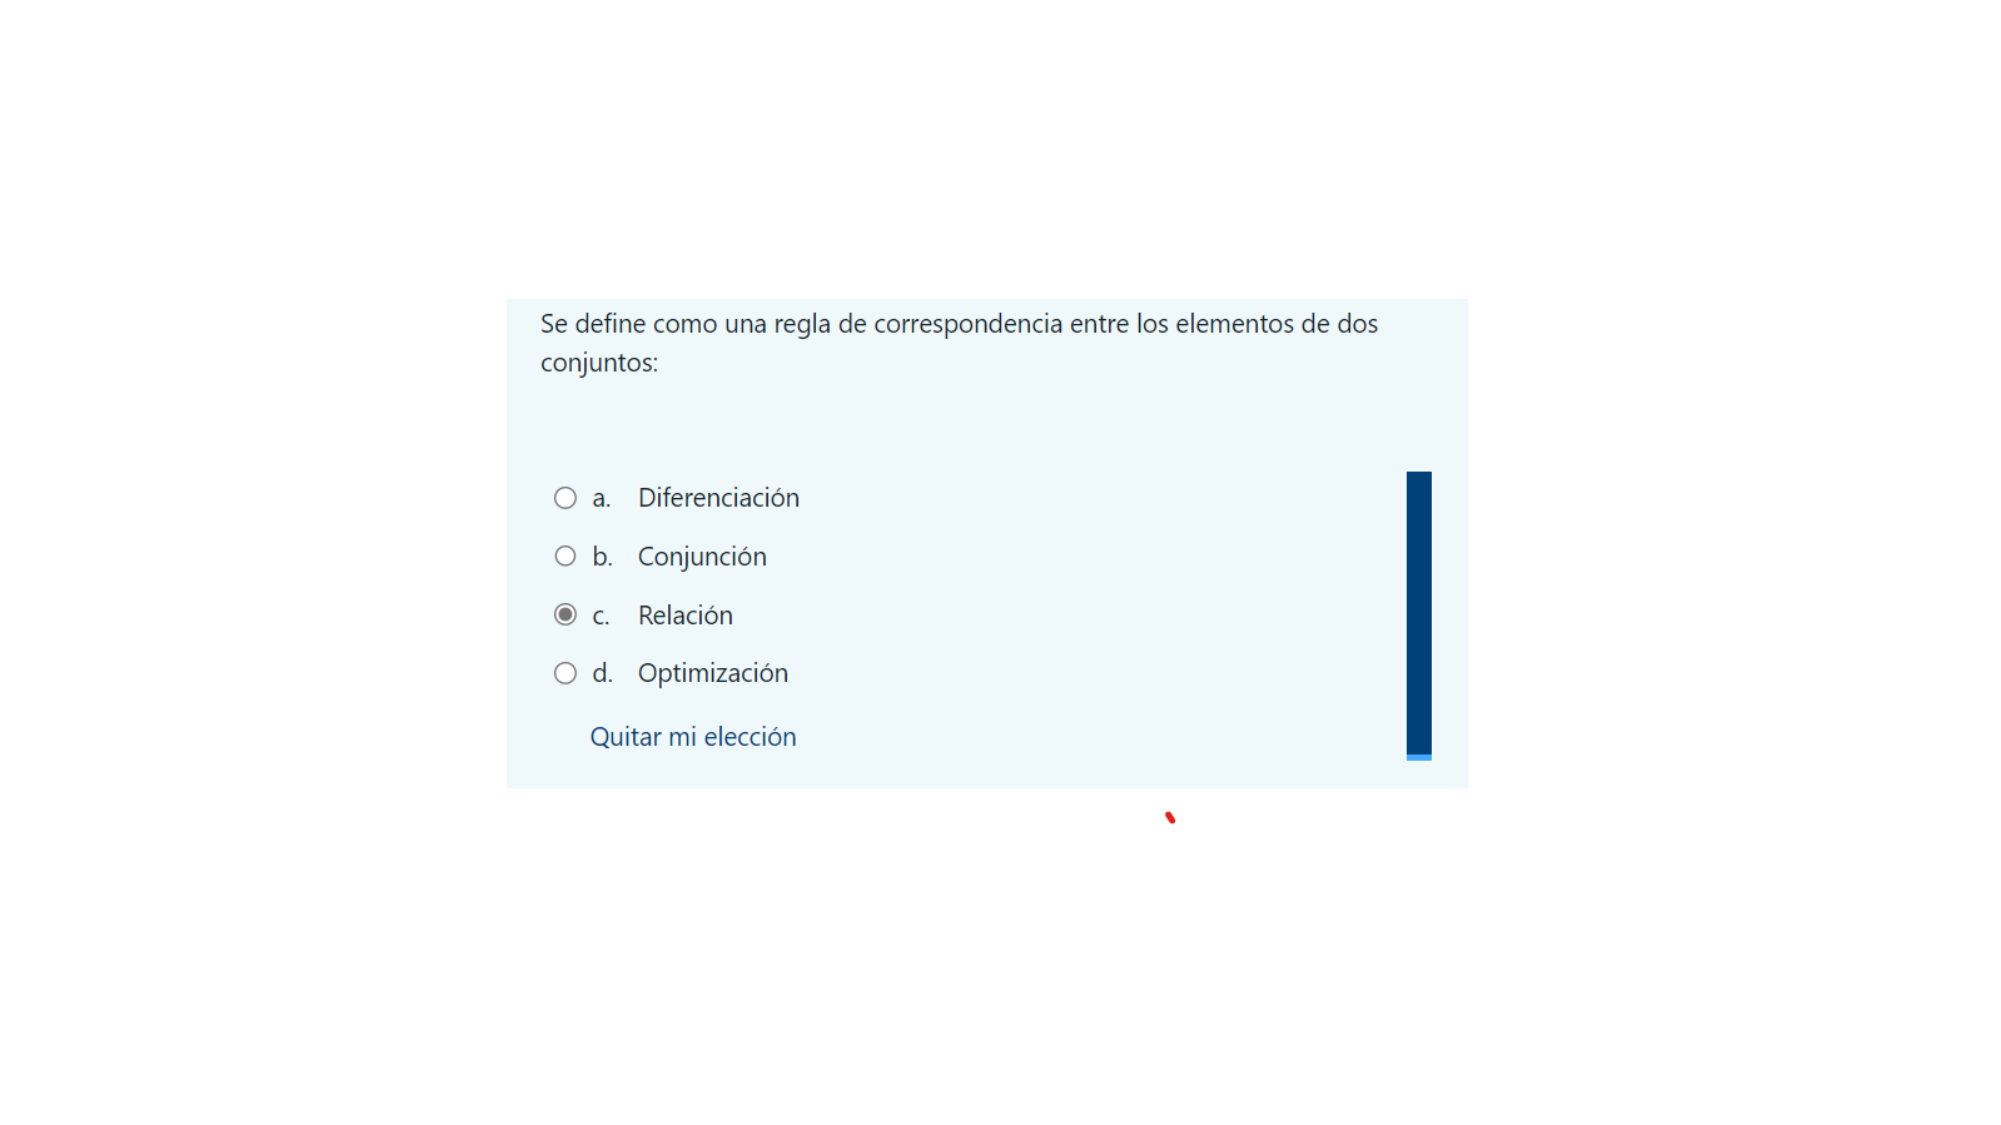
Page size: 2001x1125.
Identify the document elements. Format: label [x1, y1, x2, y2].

picture [498, 299, 1502, 826]
